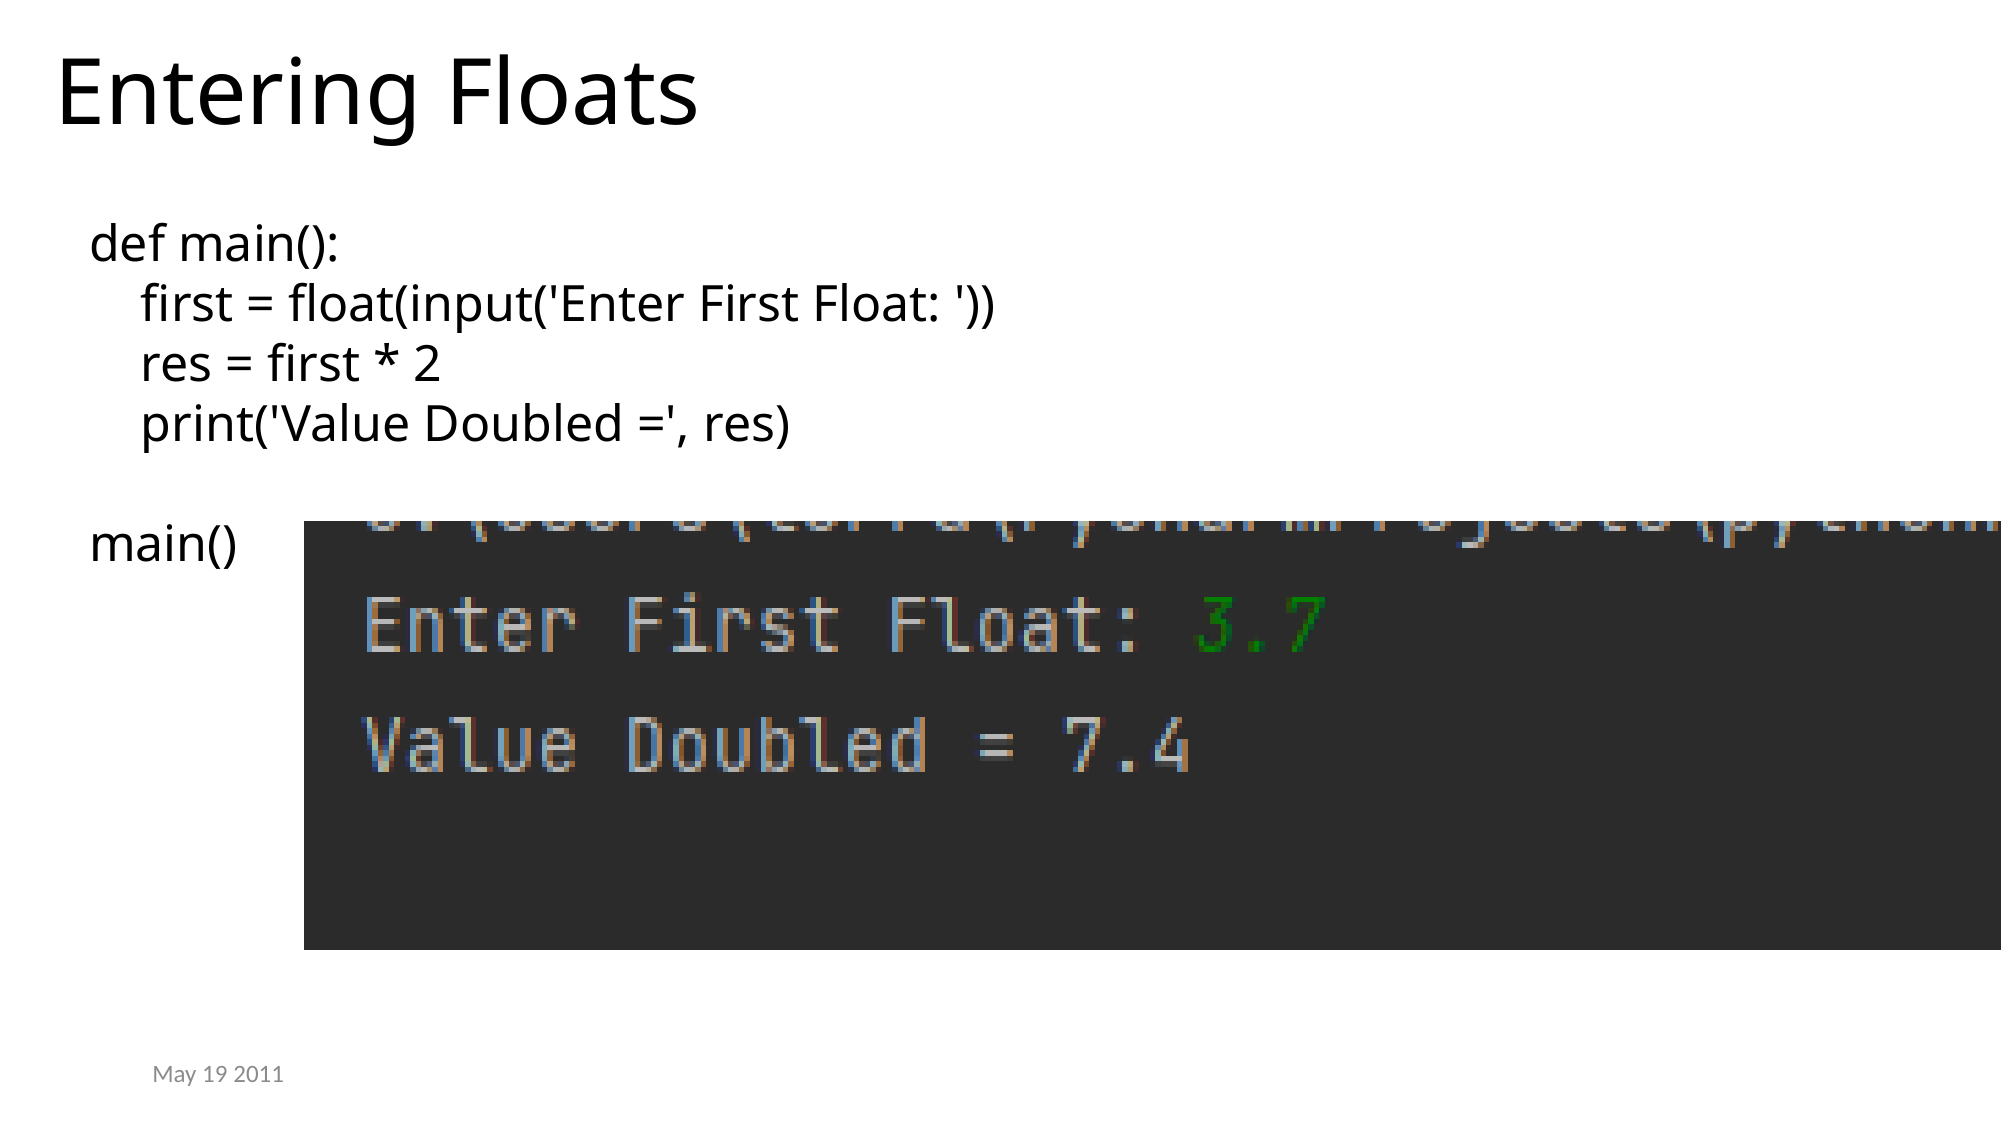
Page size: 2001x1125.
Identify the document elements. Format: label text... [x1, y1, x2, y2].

list def main(): first = float(input('Enter First Float: ')) res = first * 2 print('Value Doubled =', res) main() [74, 203, 1800, 918]
picture [304, 520, 2001, 950]
title Entering Floats [39, 0, 1765, 204]
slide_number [137, 1042, 588, 1103]
